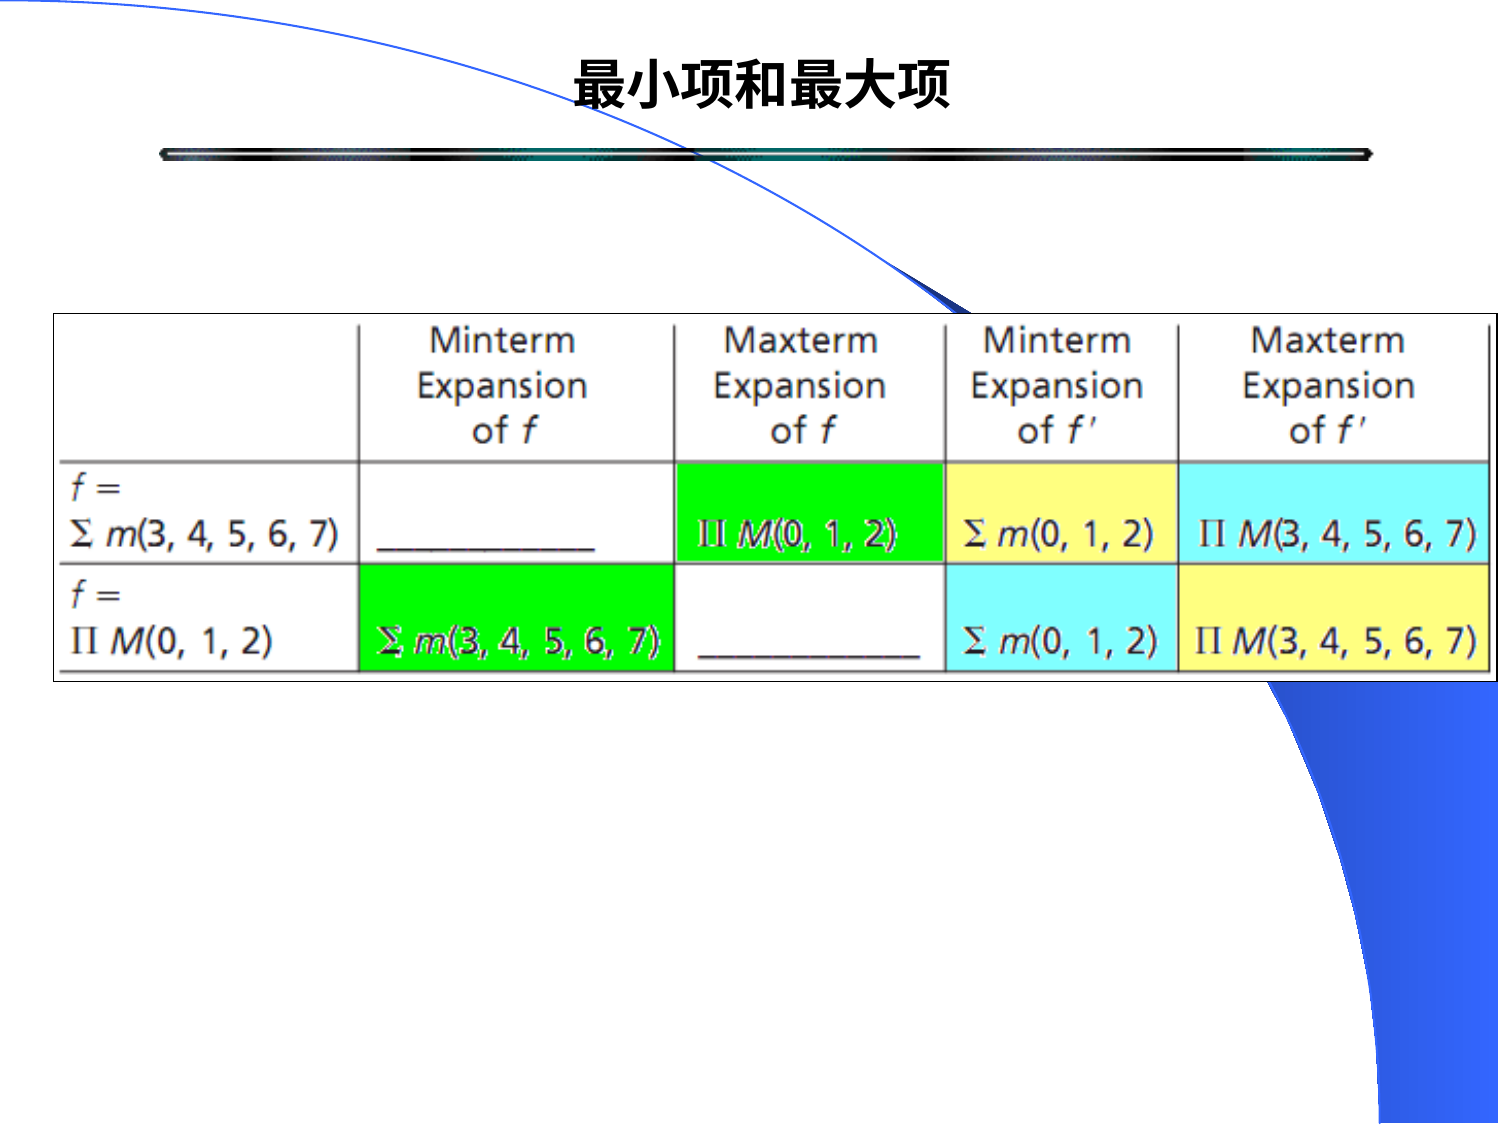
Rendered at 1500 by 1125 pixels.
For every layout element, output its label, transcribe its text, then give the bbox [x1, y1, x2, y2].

picture [54, 314, 1497, 681]
picture [159, 148, 1377, 161]
text_box 最小项和最大项 [289, 42, 1235, 123]
